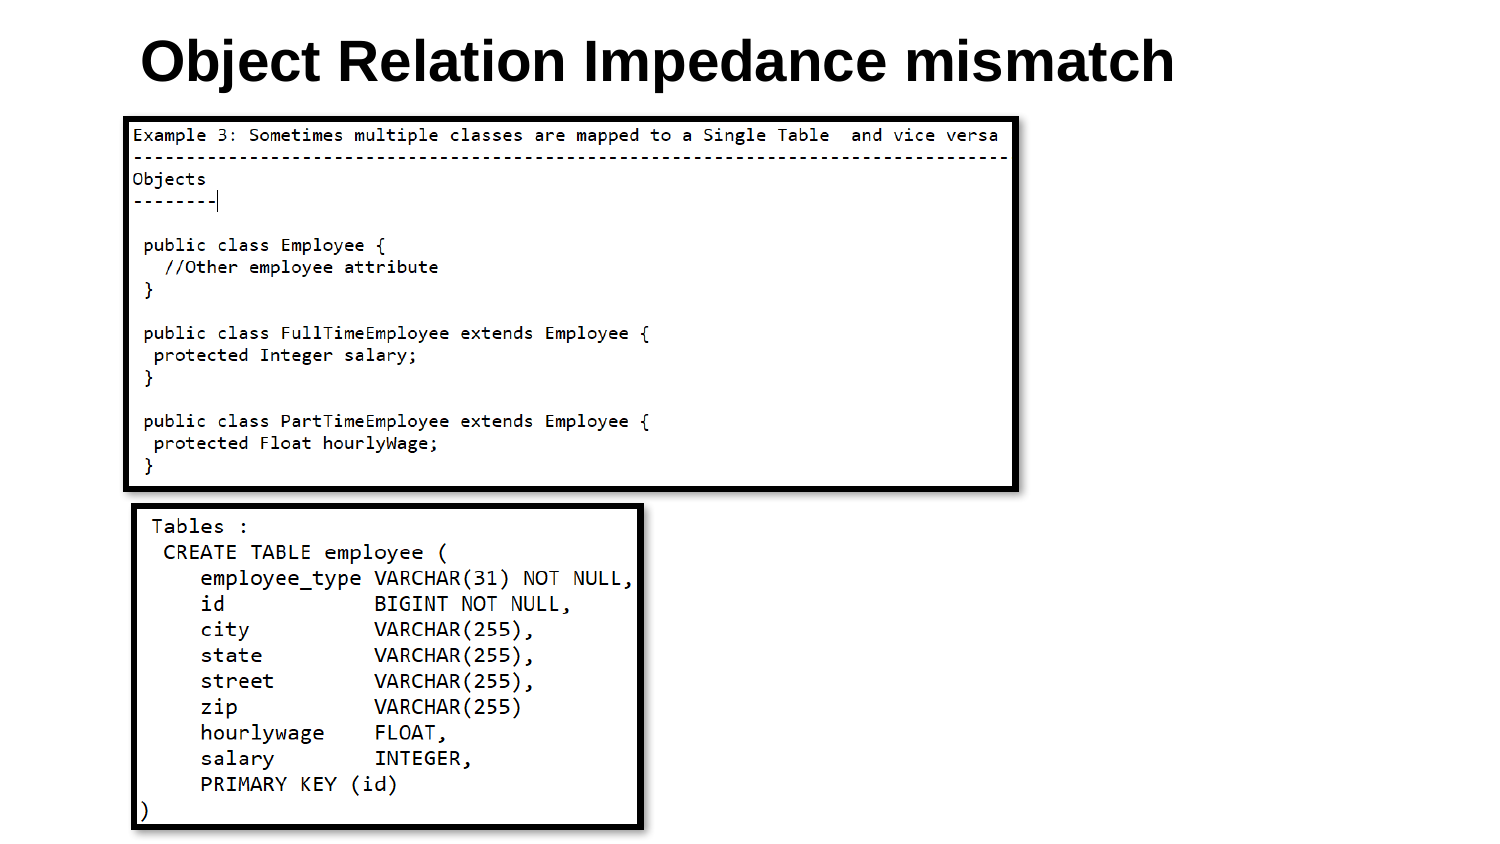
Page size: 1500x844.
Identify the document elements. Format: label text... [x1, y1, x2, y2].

picture [128, 121, 1013, 486]
title Object Relation Impedance mismatch [125, 21, 1375, 101]
picture [137, 509, 638, 824]
